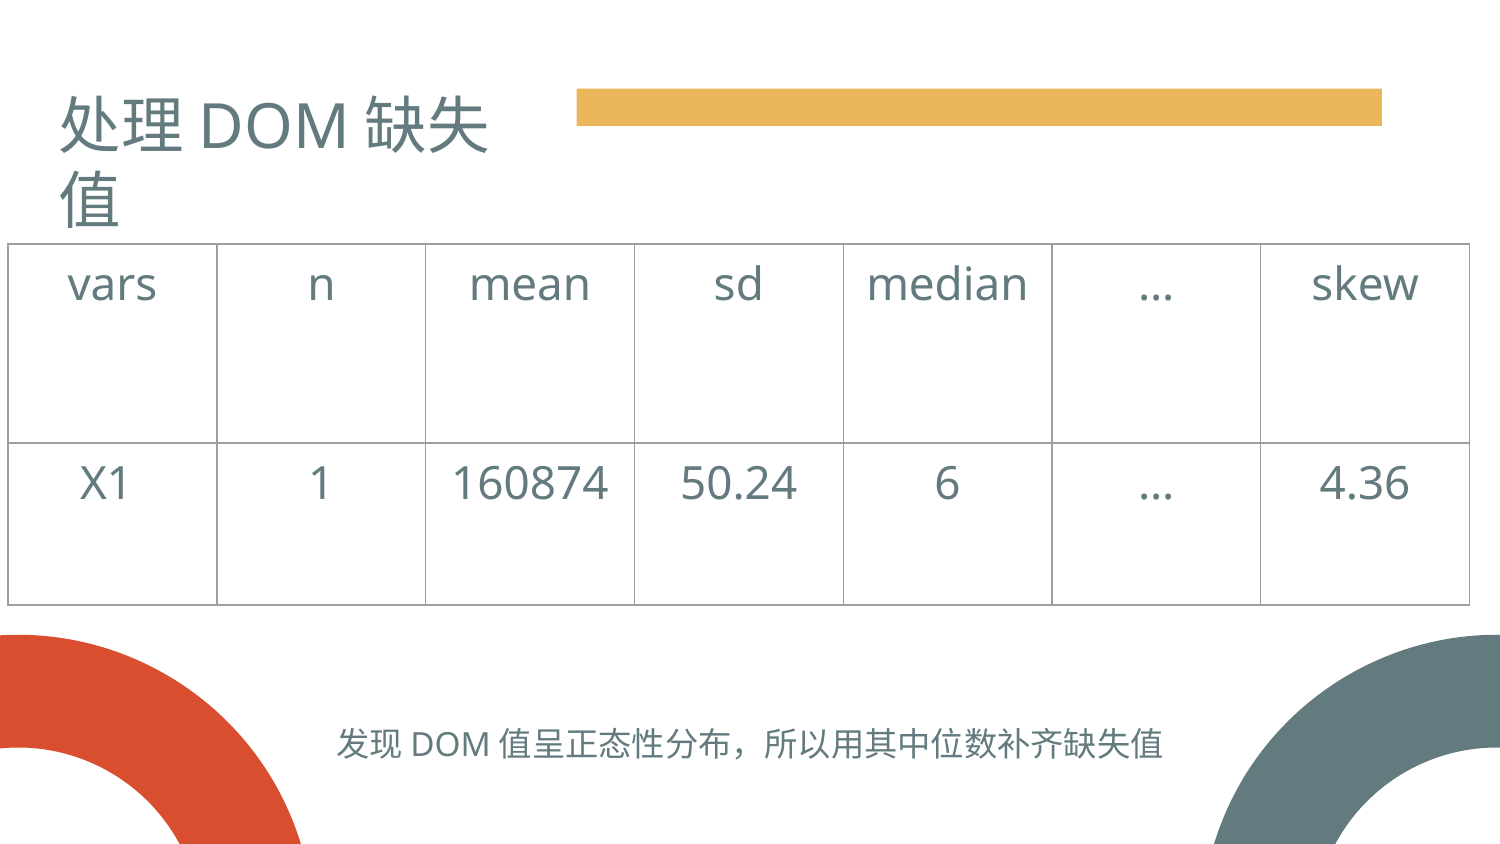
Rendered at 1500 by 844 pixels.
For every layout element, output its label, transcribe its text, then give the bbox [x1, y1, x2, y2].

table_cell 4.36 [1261, 444, 1469, 604]
table_header median [844, 245, 1051, 442]
title 处理DOM缺失值 [43, 71, 535, 166]
table_cell 160874 [426, 444, 634, 604]
table_header sd [635, 245, 843, 442]
table_header vars [9, 245, 216, 442]
table_header mean [426, 245, 634, 442]
table_cell 1 [218, 444, 425, 604]
table_cell X1 [9, 444, 216, 604]
table_cell 6 [844, 444, 1051, 604]
table_cell … [1053, 444, 1260, 604]
subtitle 发现DOM值呈正态性分布，所以用其中位数补齐缺失值 [289, 688, 1211, 844]
table_cell 50.24 [635, 444, 843, 604]
table_header n [218, 245, 425, 442]
table_header … [1053, 245, 1260, 442]
table_header skew [1261, 245, 1469, 442]
